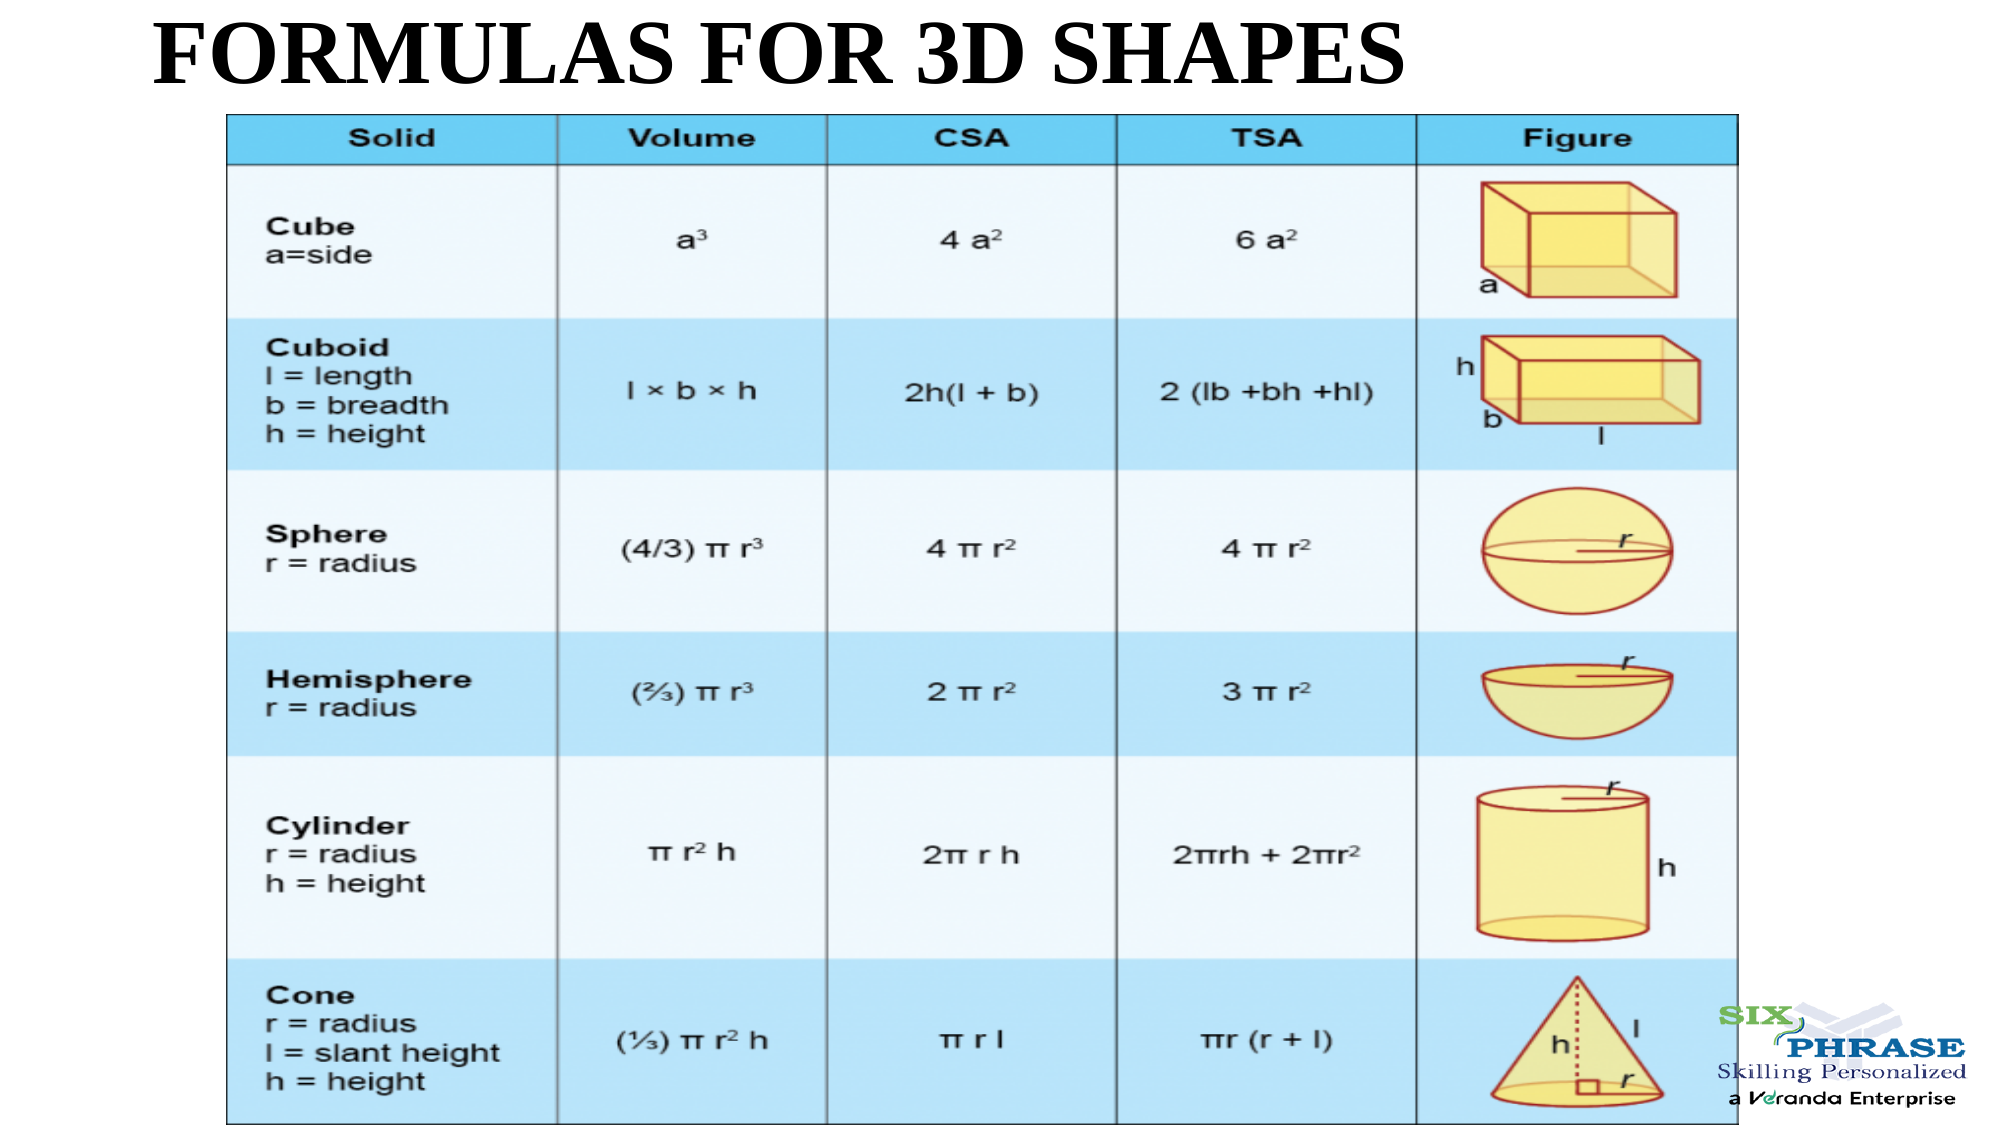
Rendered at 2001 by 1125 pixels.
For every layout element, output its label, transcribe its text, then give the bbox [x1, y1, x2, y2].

picture [1704, 993, 1983, 1114]
title FORMULAS FOR 3D SHAPES [137, 0, 1863, 140]
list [226, 114, 1739, 1125]
